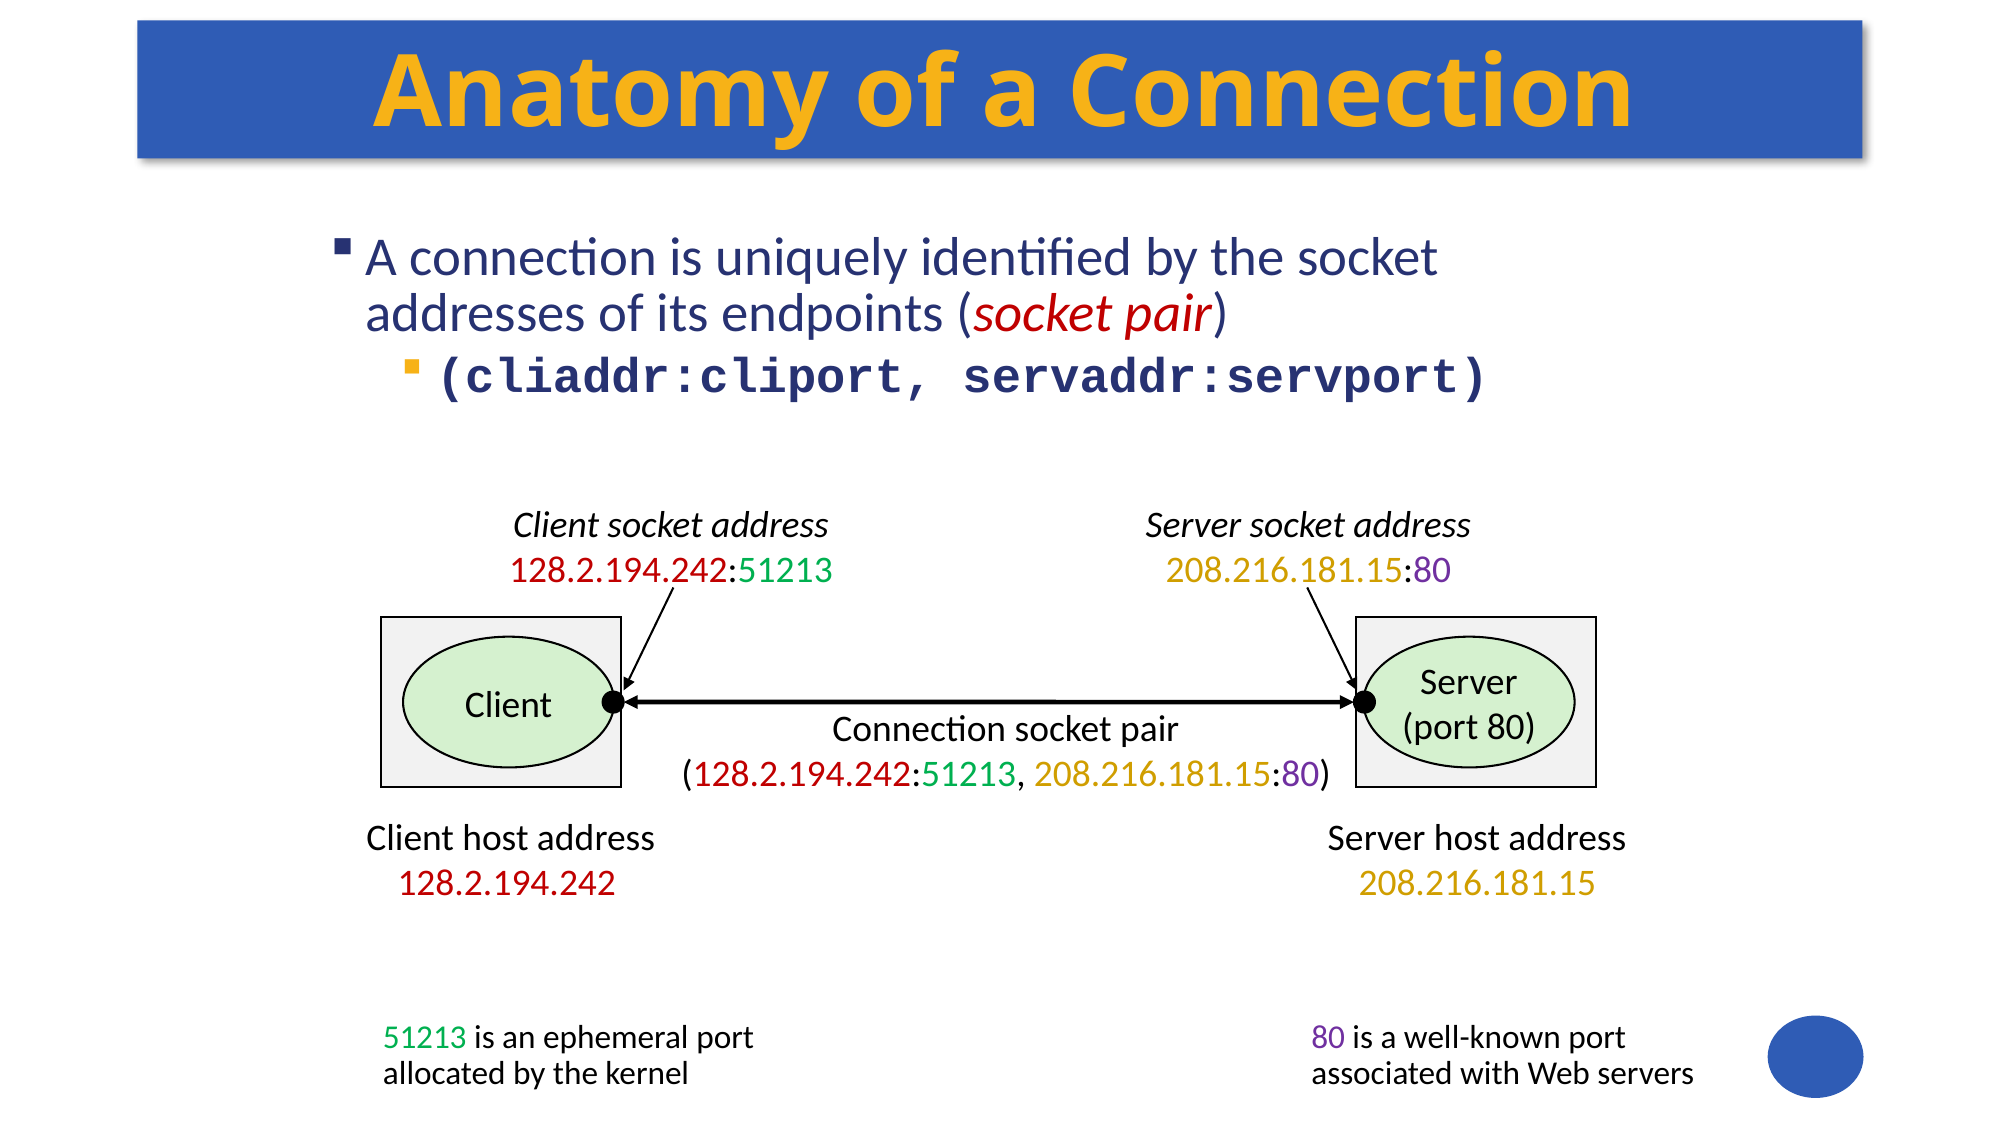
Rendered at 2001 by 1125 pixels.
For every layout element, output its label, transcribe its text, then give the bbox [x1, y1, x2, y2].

text_box [1307, 587, 1358, 691]
list A connection is uniquely identified by the socket addresses of its endpoints (socket pair) (cliaddr:cliport, servaddr:servport) [315, 223, 1611, 413]
text_box 51213 is an ephemeral port allocated by the kernel [368, 1012, 777, 1099]
text_box Server host address 208.216.181.15 [1312, 805, 1642, 910]
text_box Connection socket pair (128.2.194.242:51213, 208.216.181.15:80) [666, 703, 1346, 802]
text_box Server socket address 208.216.181.15:80 [1096, 492, 1521, 598]
text_box Client socket address 128.2.194.242:51213 [494, 492, 848, 598]
text_box [1353, 691, 1375, 713]
text_box [602, 691, 624, 713]
text_box Client host address 128.2.194.242 [351, 805, 671, 910]
text_box [624, 695, 1353, 709]
text_box Connection socket pair (128.2.194.242:51213, 208.216.181.15:80) [666, 696, 1341, 702]
text_box [380, 617, 621, 787]
text_box Client [403, 636, 613, 768]
text_box [623, 587, 674, 691]
text_box 80 is a well-known port associated with Web servers [1296, 1012, 1710, 1099]
title Anatomy of a Connection [137, 17, 1863, 156]
text_box [1355, 617, 1596, 787]
text_box Server (port 80) [1365, 636, 1575, 768]
